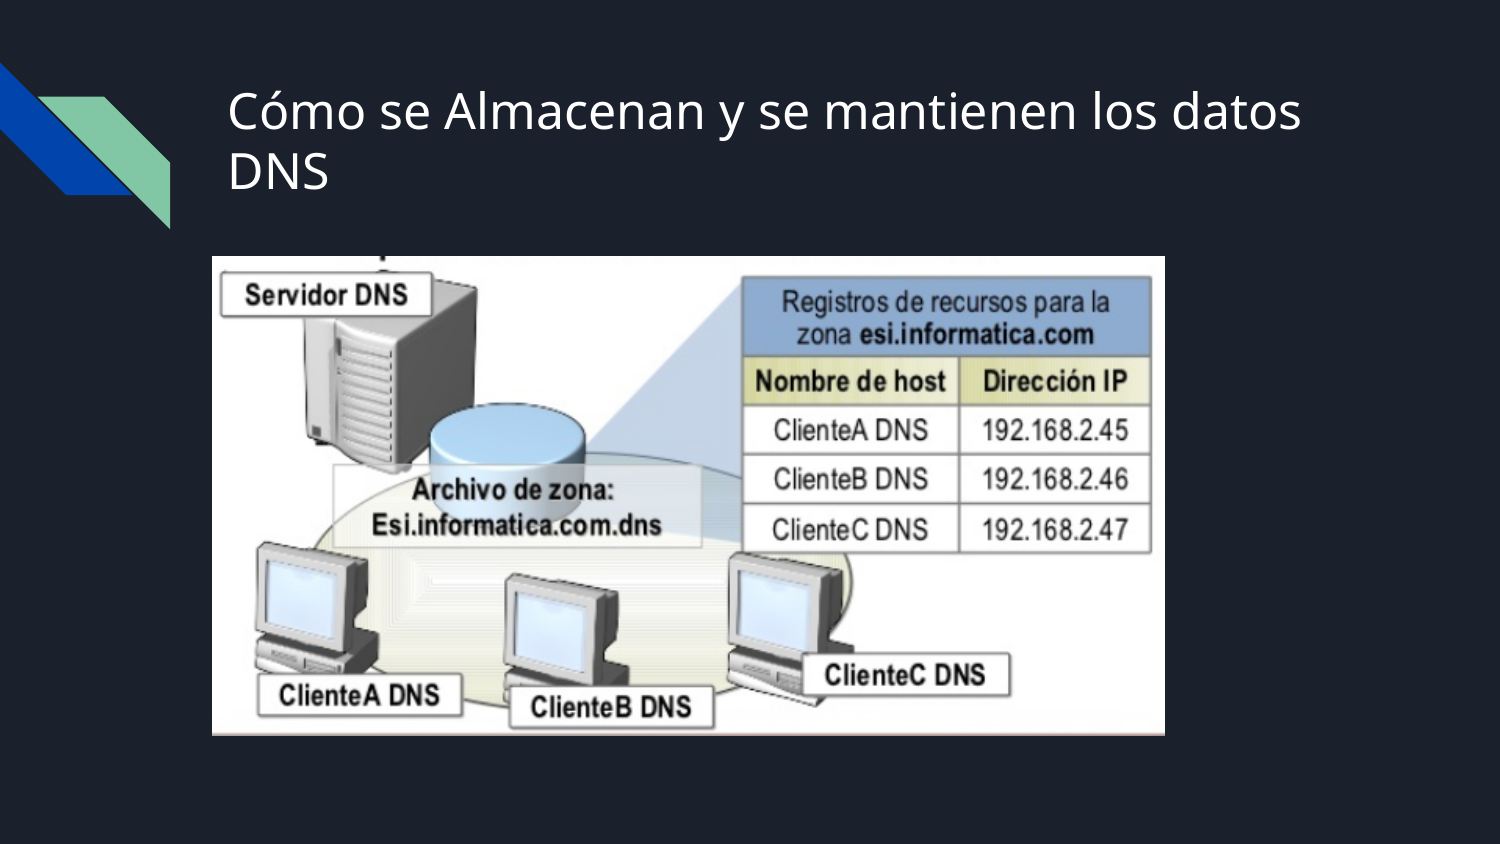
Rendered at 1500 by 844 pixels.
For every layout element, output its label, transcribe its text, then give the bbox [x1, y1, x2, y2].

picture [212, 255, 1165, 736]
title Cómo se Almacenan y se mantienen los datos DNS [212, 64, 1368, 215]
